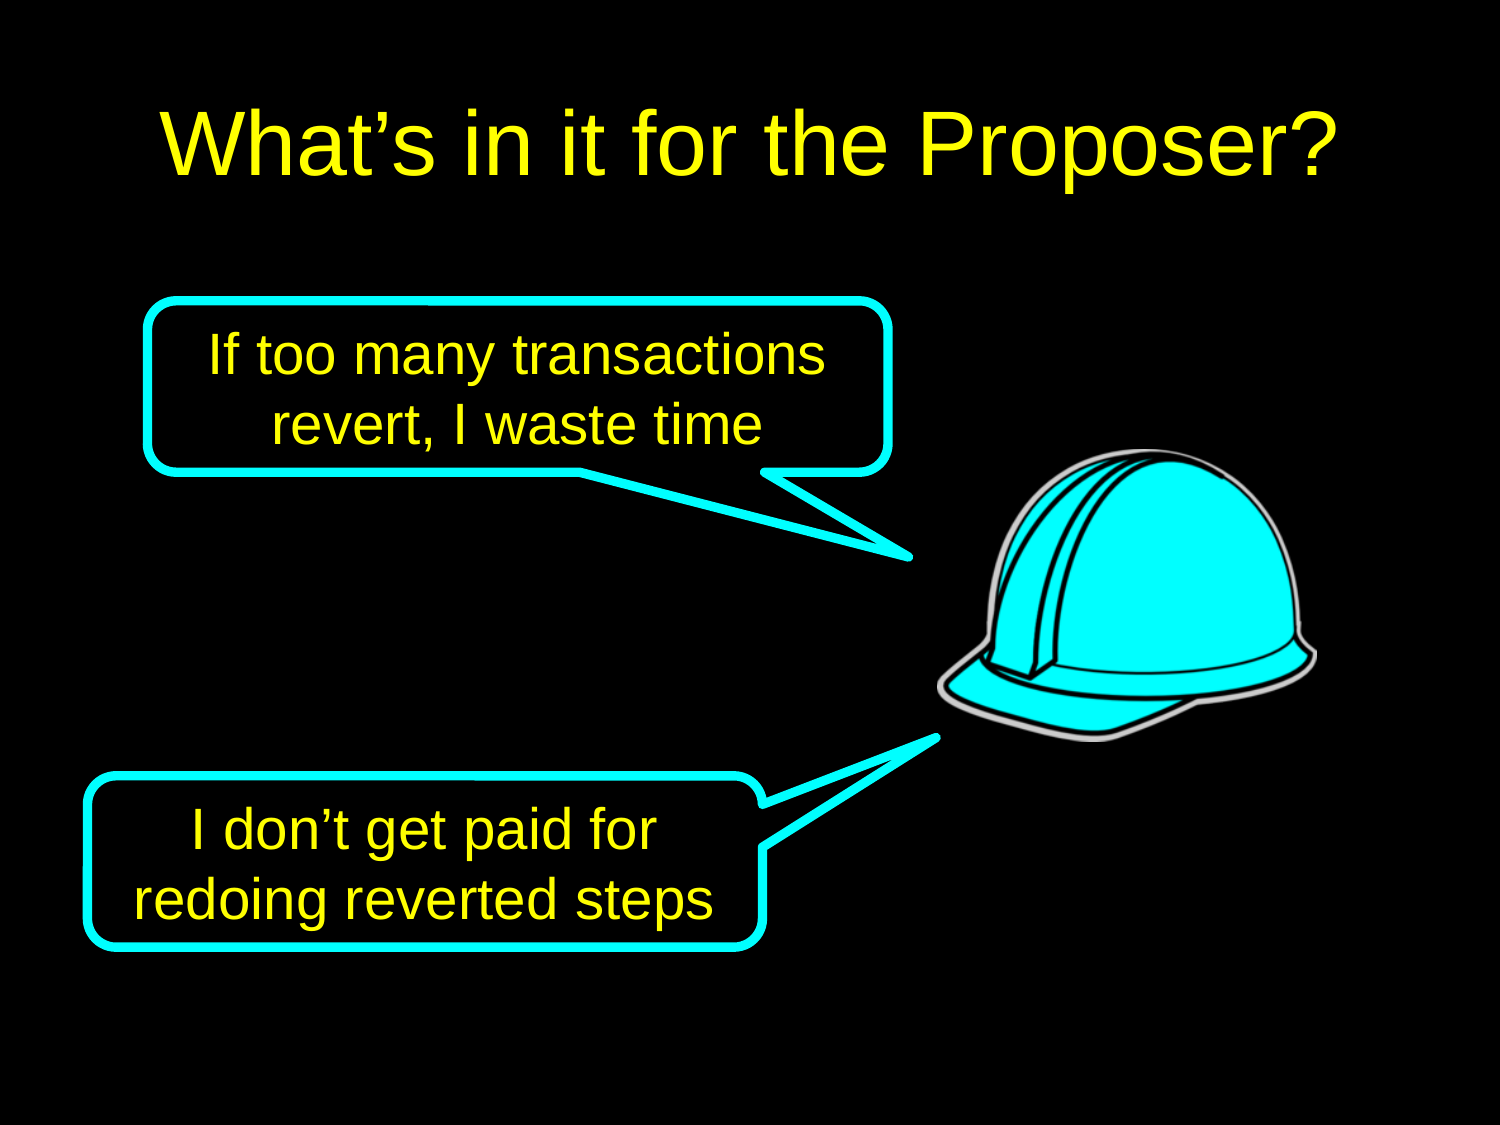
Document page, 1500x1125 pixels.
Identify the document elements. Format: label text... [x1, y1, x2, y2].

picture [937, 449, 1317, 742]
title What’s in it for the Proposer? [75, 45, 1425, 233]
text_box I don’t get paid for redoing reverted steps [85, 736, 932, 950]
text_box If too many transactions revert, I waste time [145, 298, 911, 560]
